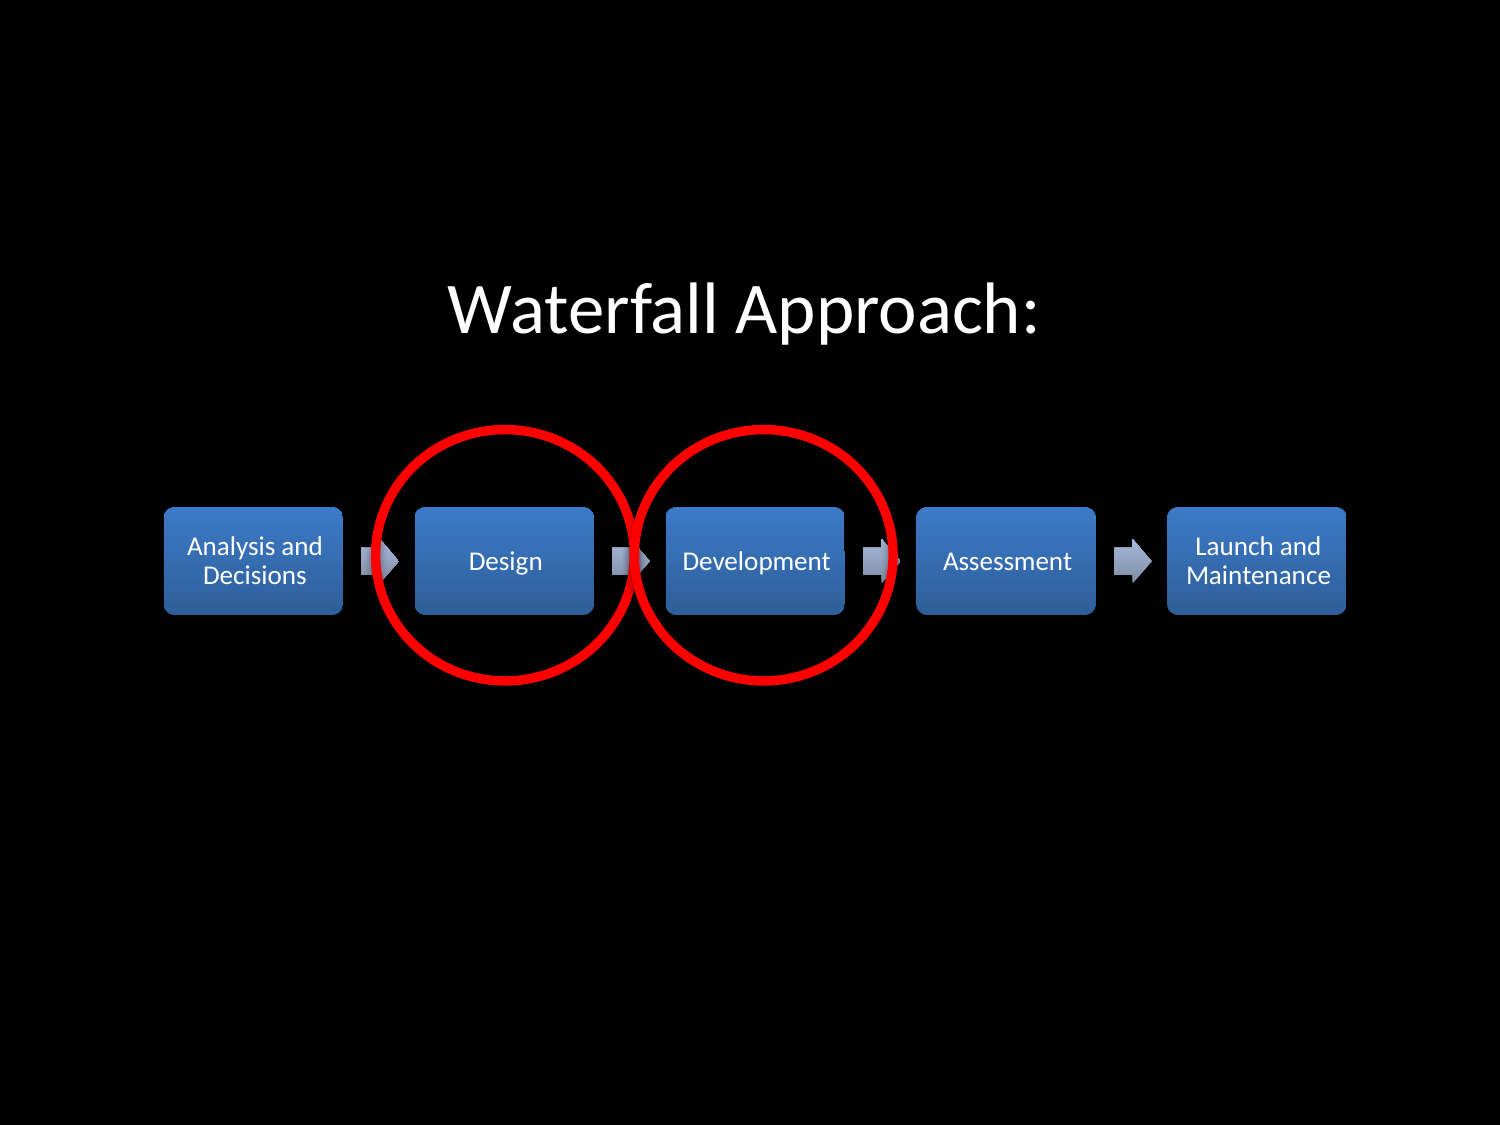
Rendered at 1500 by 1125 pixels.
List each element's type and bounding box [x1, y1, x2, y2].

text_box [162, 184, 1348, 938]
